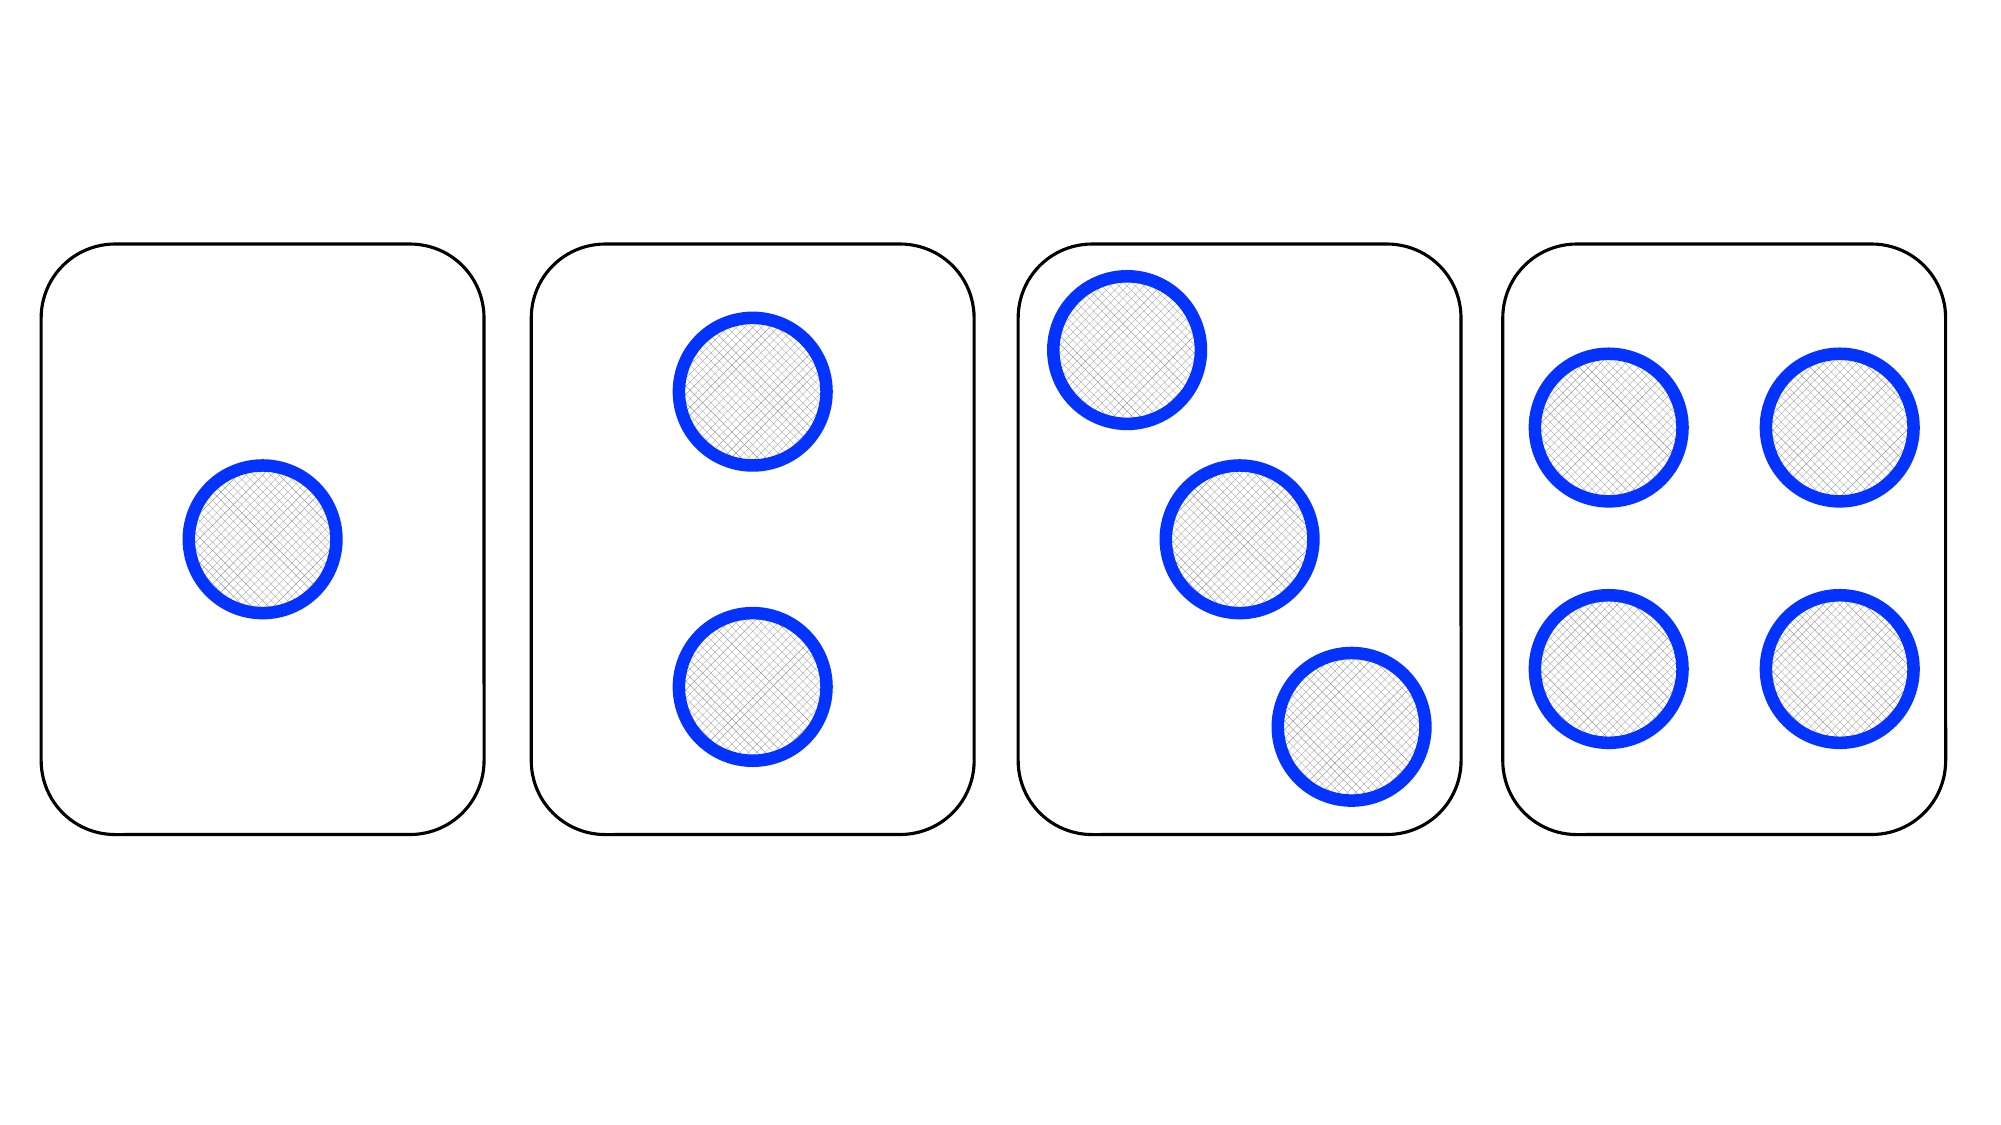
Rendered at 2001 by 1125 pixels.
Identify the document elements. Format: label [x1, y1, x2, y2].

text_box [1533, 594, 1684, 744]
text_box [677, 316, 828, 467]
text_box [677, 612, 828, 762]
text_box [187, 464, 338, 615]
text_box [530, 242, 976, 836]
text_box [1764, 594, 1915, 744]
text_box [40, 242, 486, 836]
text_box [1501, 242, 1947, 836]
text_box [1164, 464, 1315, 615]
text_box [1533, 352, 1684, 503]
text_box [1764, 352, 1915, 503]
text_box [1276, 651, 1427, 802]
text_box [1052, 275, 1202, 425]
text_box [1017, 242, 1463, 836]
